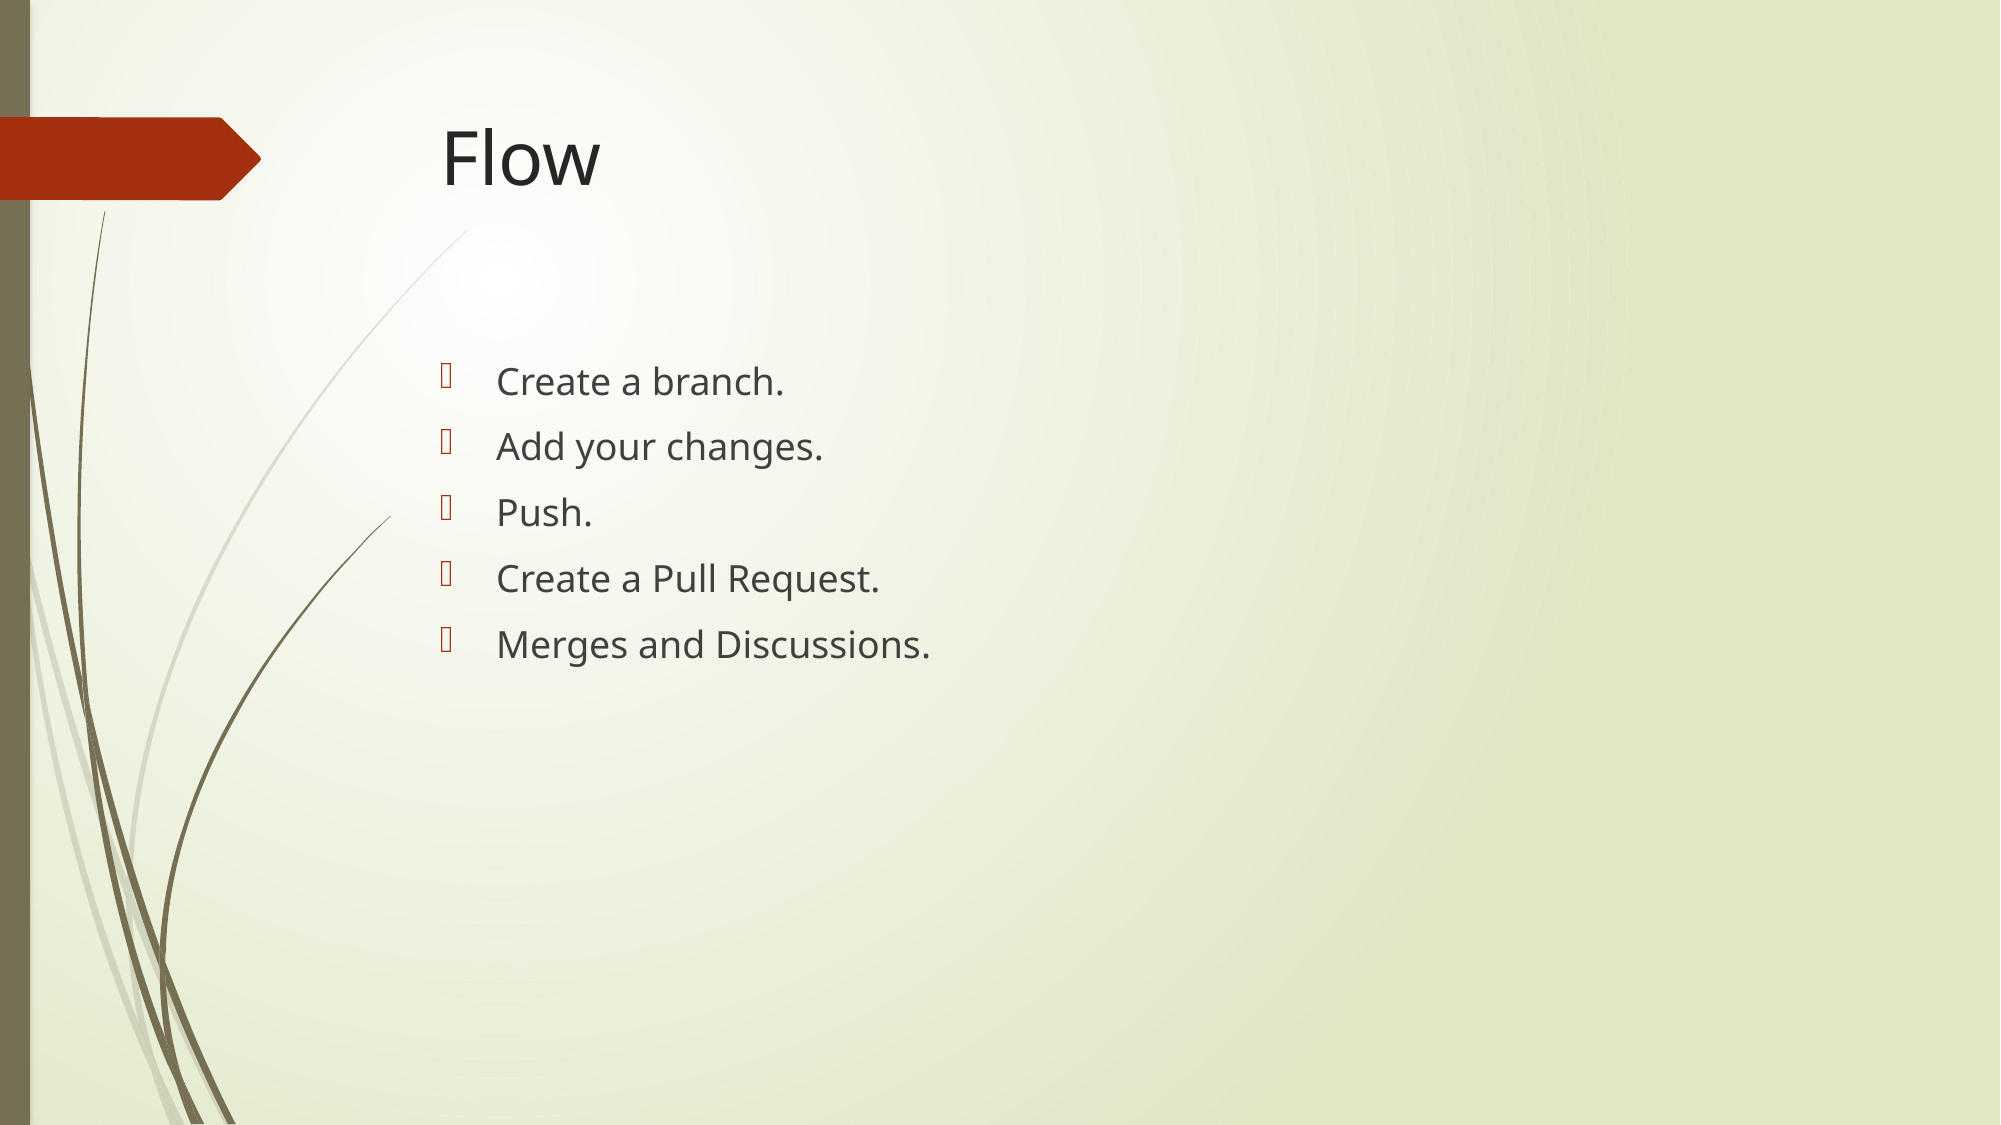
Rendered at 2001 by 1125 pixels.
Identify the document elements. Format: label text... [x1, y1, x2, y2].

list Create a branch. Add your changes. Push. Create a Pull Request. Merges and Discussions. [424, 350, 1888, 970]
title Flow [425, 102, 1888, 313]
